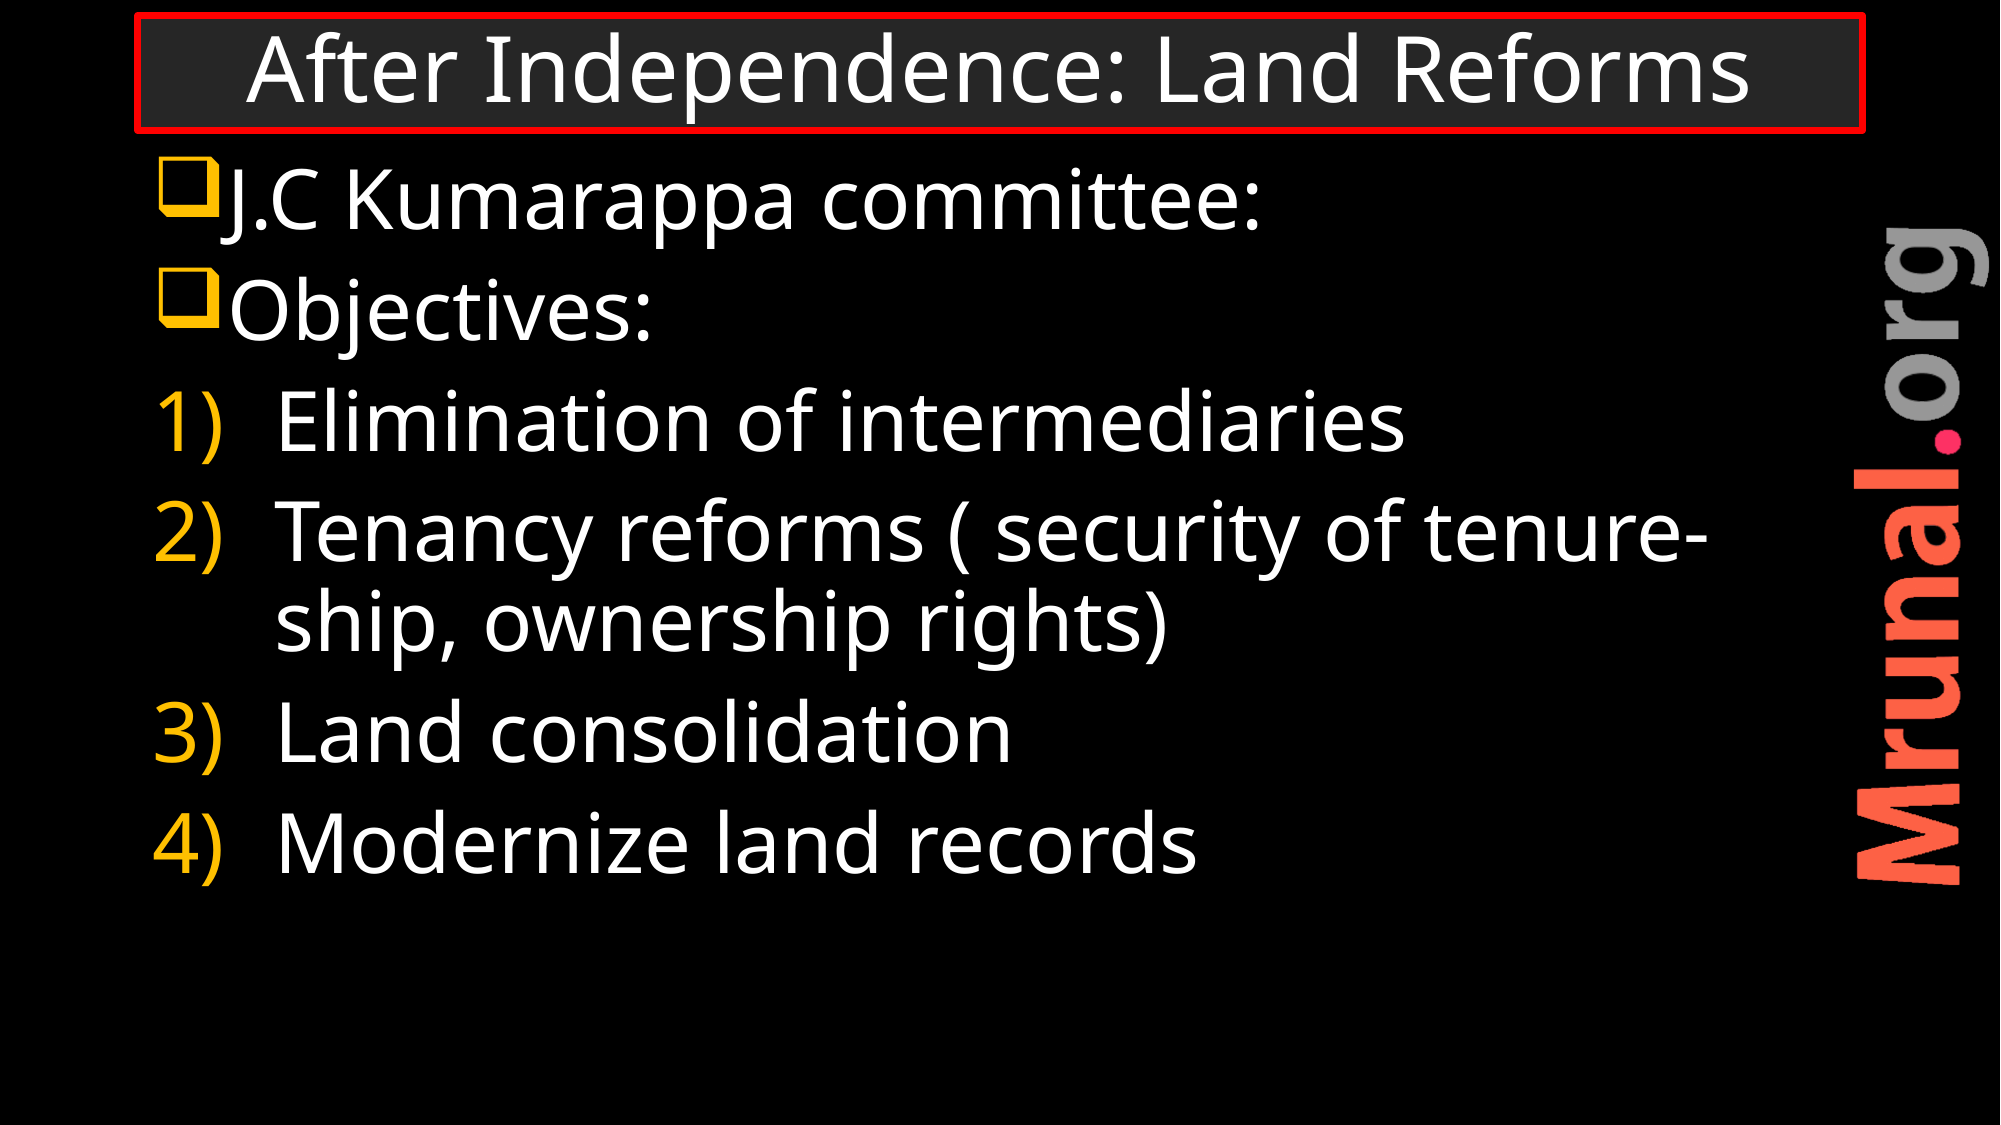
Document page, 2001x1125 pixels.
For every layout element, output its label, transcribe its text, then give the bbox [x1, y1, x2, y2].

title After Independence: Land Reforms [134, 12, 1866, 134]
picture [1863, 223, 2000, 894]
list J.C Kumarappa committee: Objectives: Elimination of intermediaries Tenancy reforms ( security of tenure-ship, ownership rights) Land consolidation Modernize land records [137, 149, 1863, 1014]
